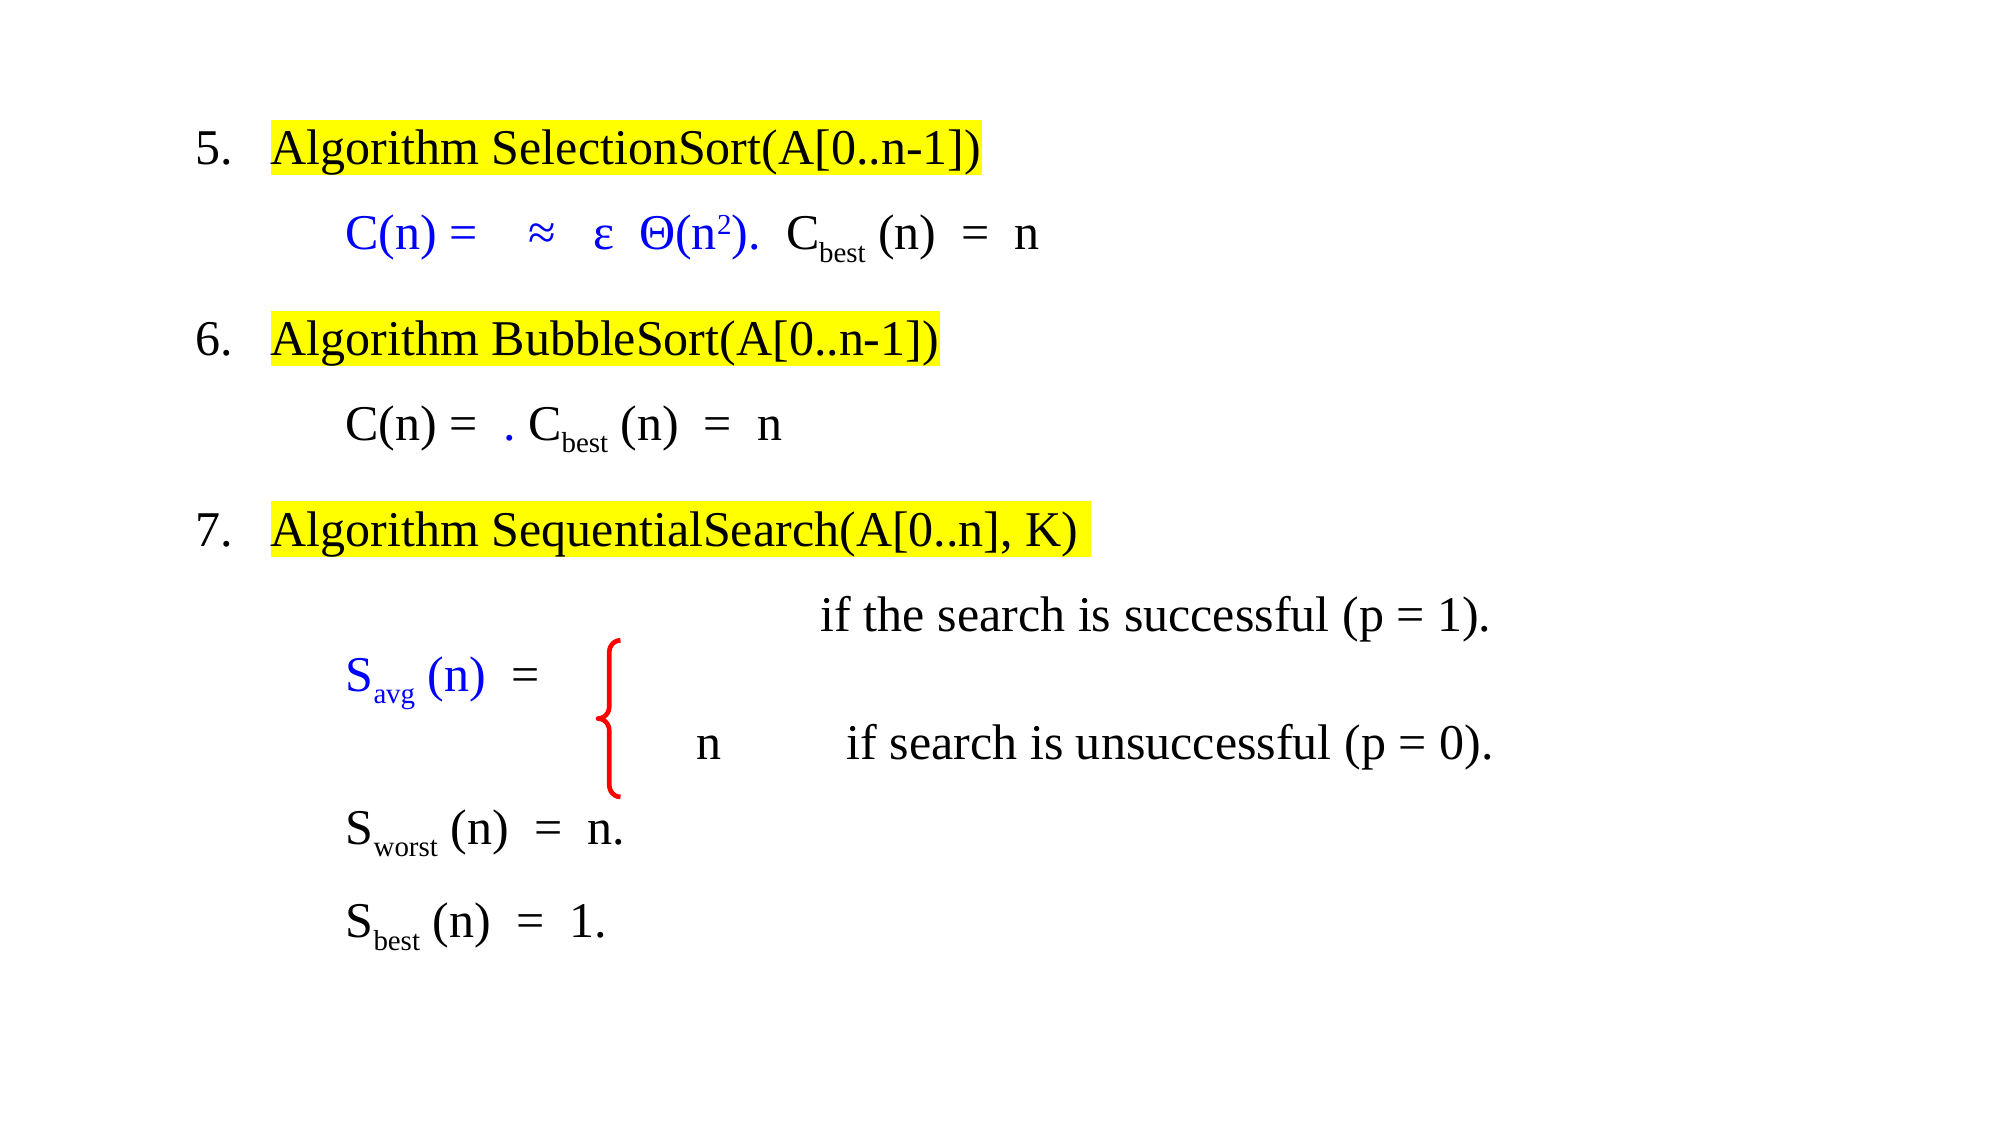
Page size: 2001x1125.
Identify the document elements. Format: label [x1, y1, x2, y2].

text_box [598, 640, 621, 797]
